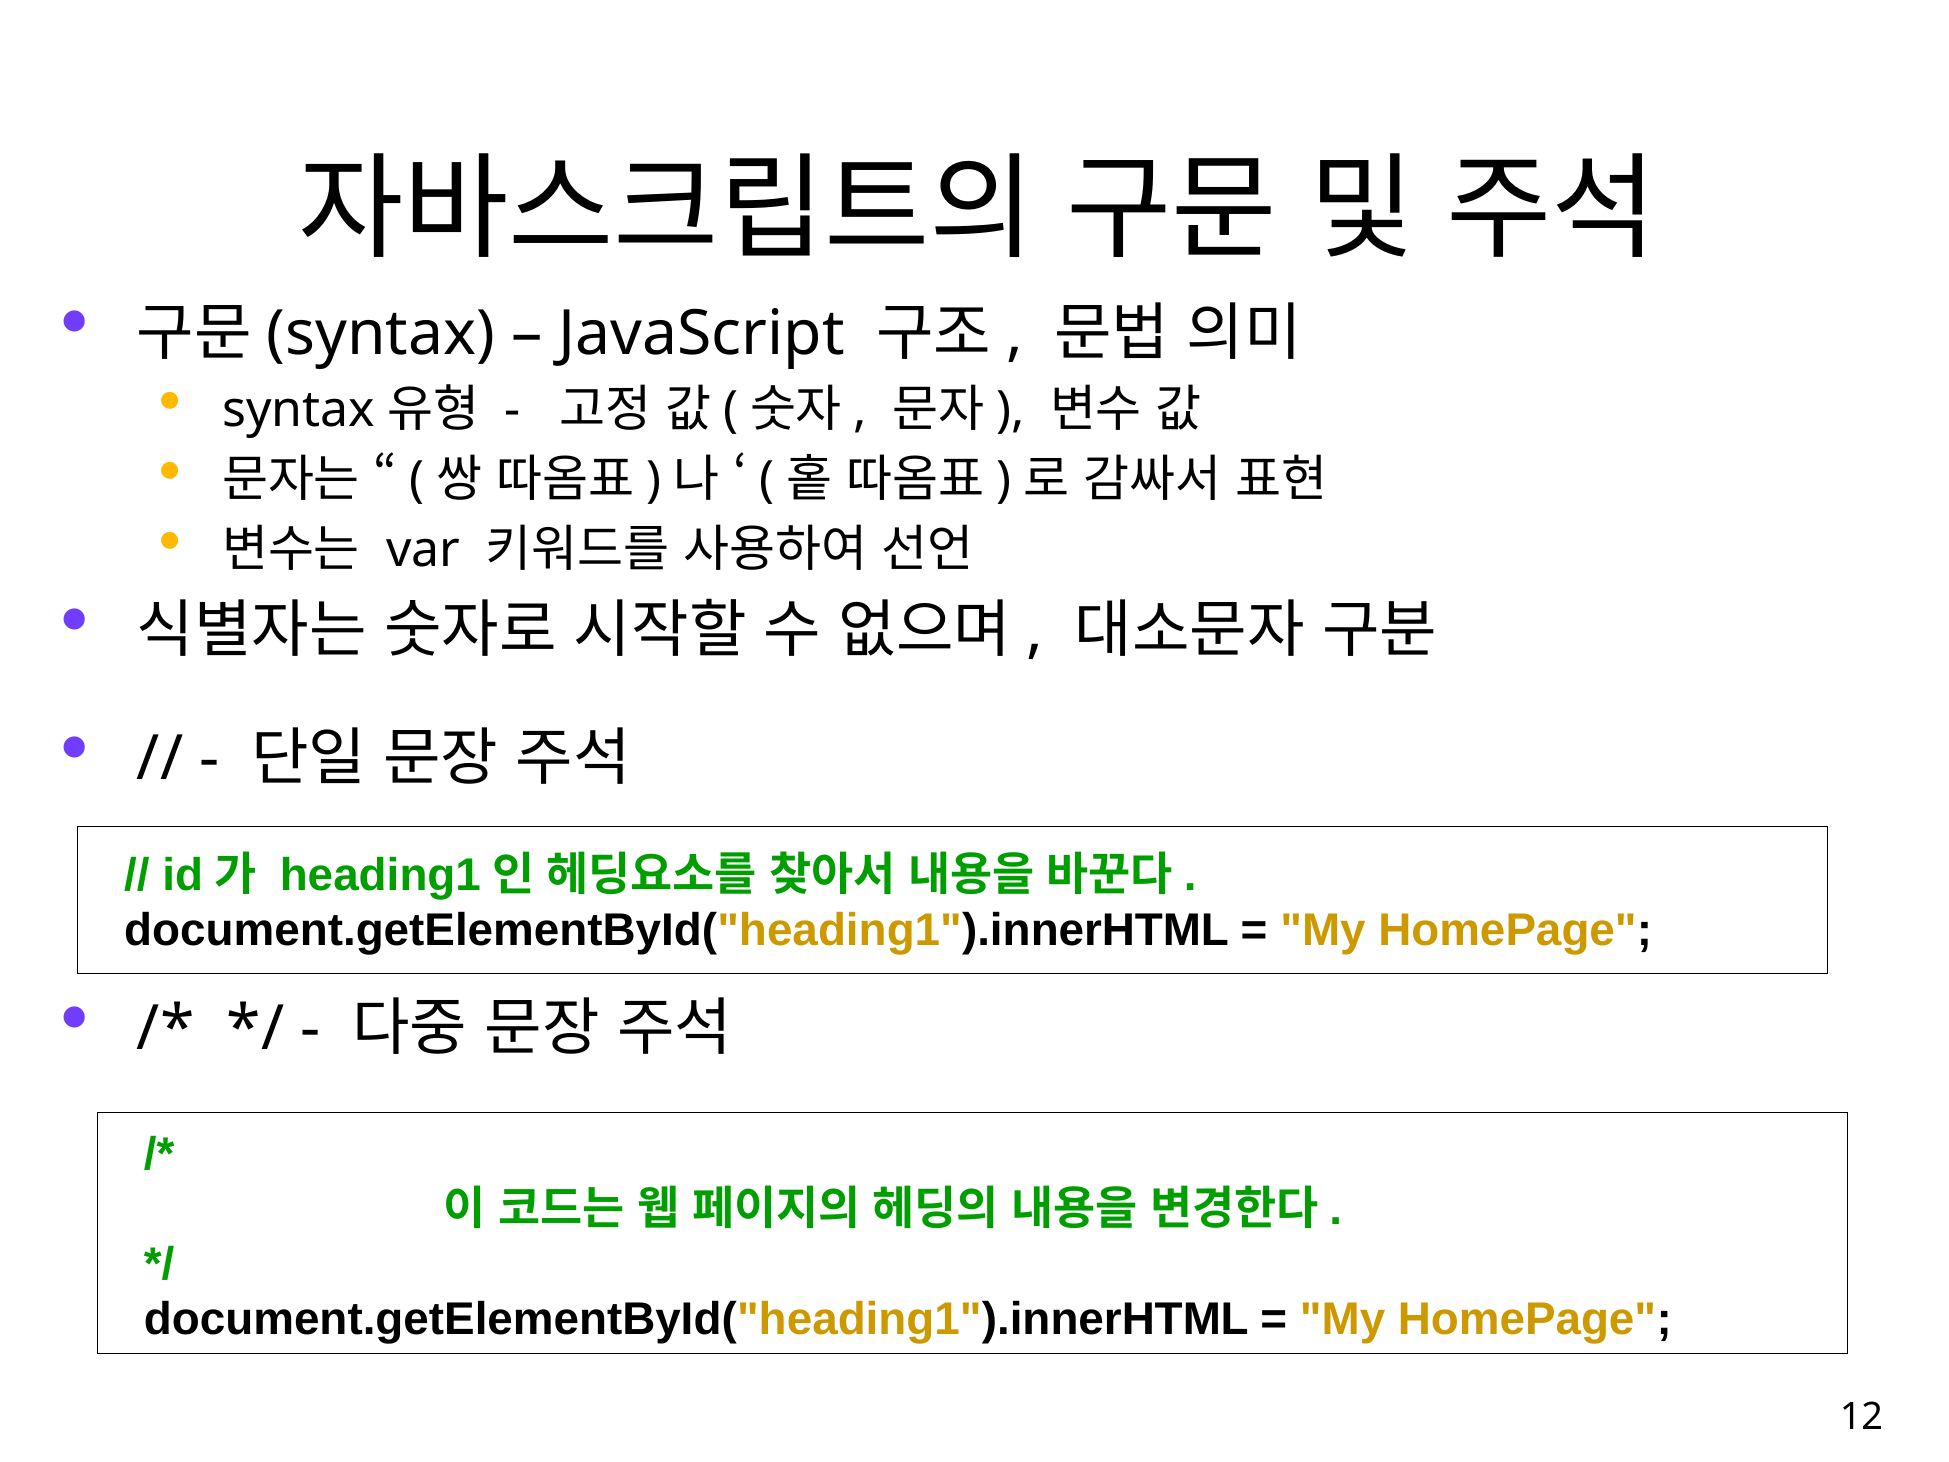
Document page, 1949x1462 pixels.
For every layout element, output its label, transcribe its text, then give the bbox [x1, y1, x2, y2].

text_box /* 이 코드는 웹 페이지의 헤딩의 내용을 변경한다. */ document.getElementById("heading1").innerHTML = "My HomePage"; [97, 1112, 1848, 1354]
list 구문(syntax) – JavaScript 구조, 문법 의미 syntax유형 - 고정 값(숫자, 문자), 변수 값 문자는 “(쌍 따옴표)나 ‘(홑 따옴표)로 감싸서 표현 변수는 var 키워드를 사용하여 선언 식별자는 숫자로 시작할 수 없으며, 대소문자 구분 // - 단일 문장 주석 /* */ - 다중 문장 주석 [48, 284, 1897, 1343]
slide_number 12 [1496, 1372, 1899, 1462]
text_box // id가 heading1인 헤딩요소를 찾아서 내용을 바꾼다. document.getElementById("heading1").innerHTML = "My HomePage"; [77, 826, 1828, 974]
text_box 자바스크립트의 구문 및 주석 [181, 116, 1774, 280]
